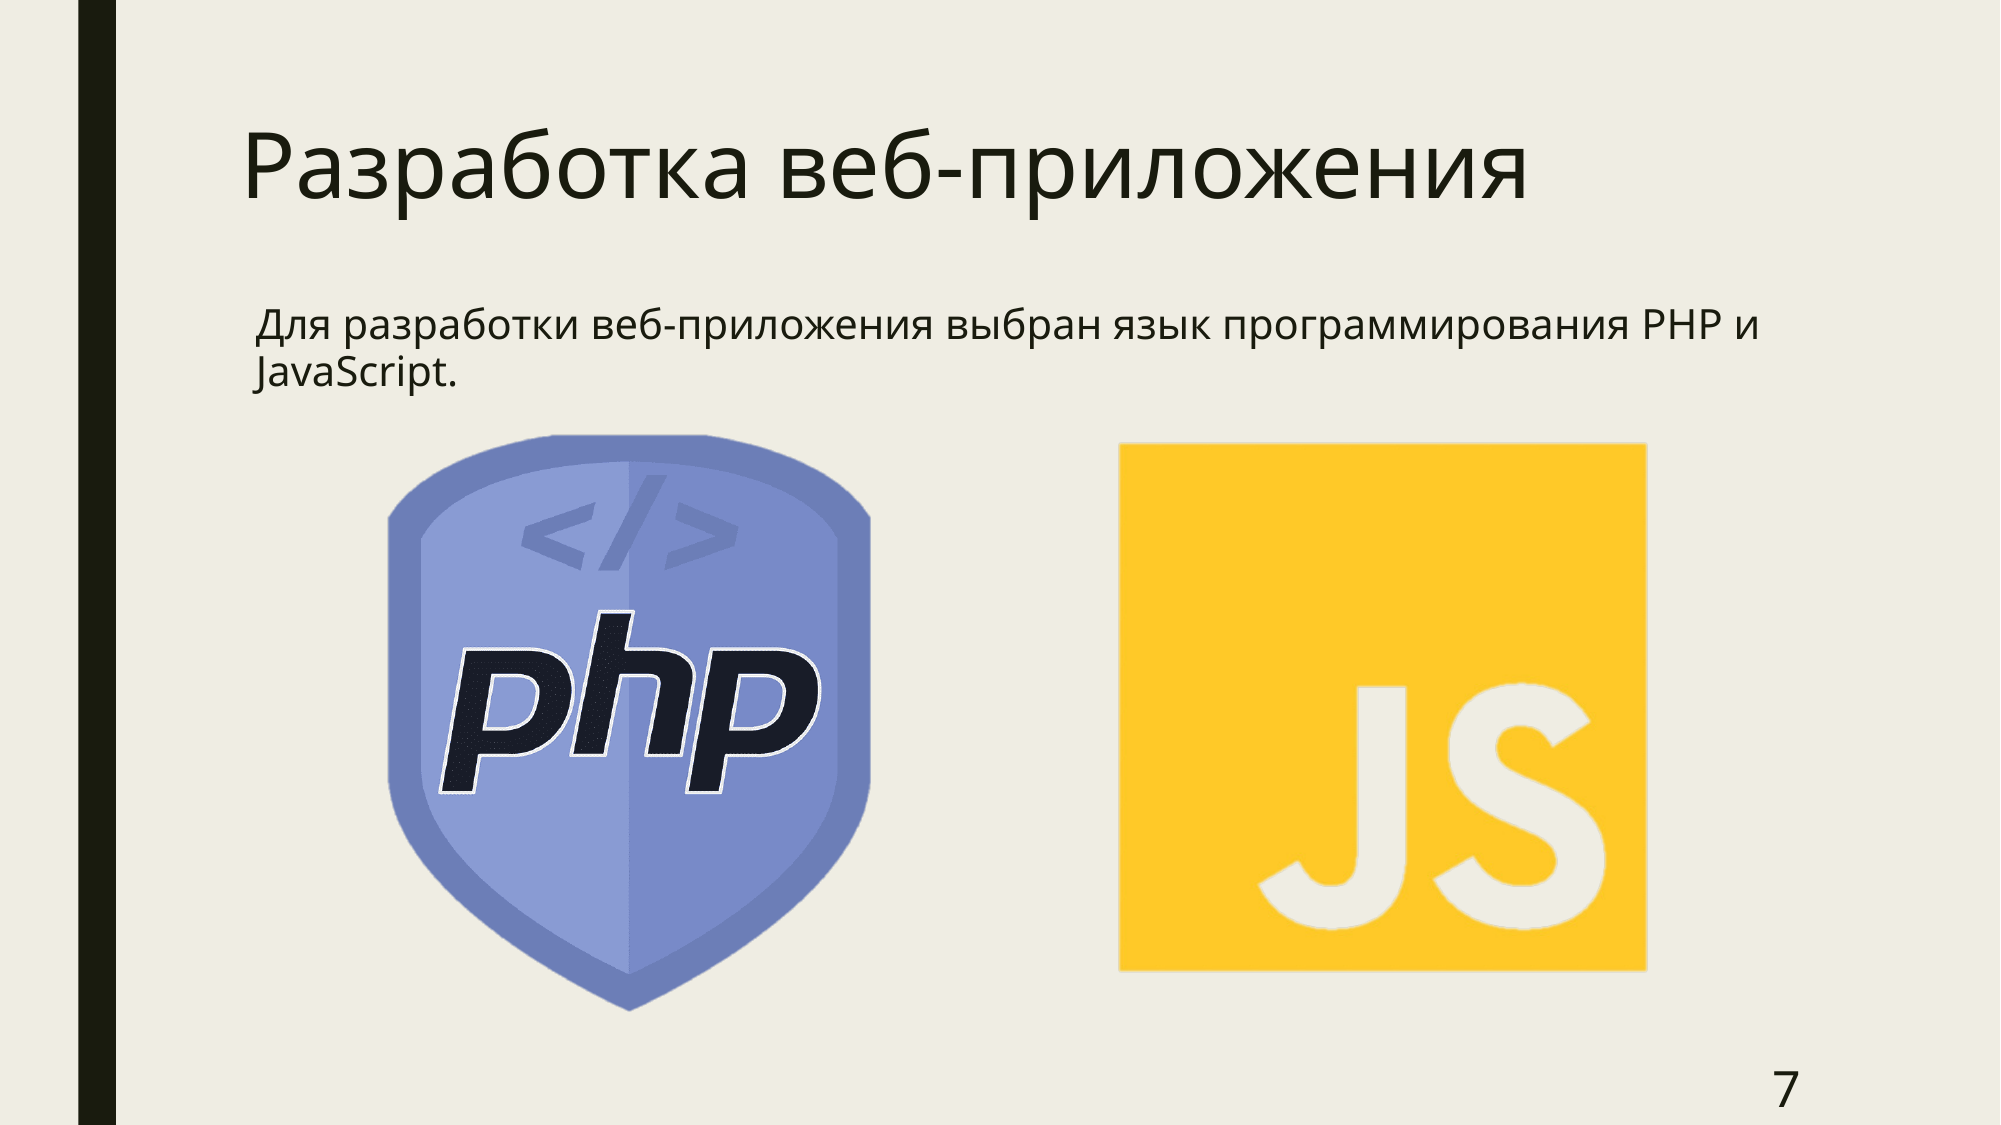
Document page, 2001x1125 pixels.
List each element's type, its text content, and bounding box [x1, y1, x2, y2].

slide_number 7 [1553, 1059, 1816, 1125]
picture [320, 356, 1910, 1059]
list Для разработки веб-приложения выбран язык программирования PHP и JavaScript. [240, 294, 1816, 882]
title Разработка веб-приложения [225, 112, 1800, 357]
